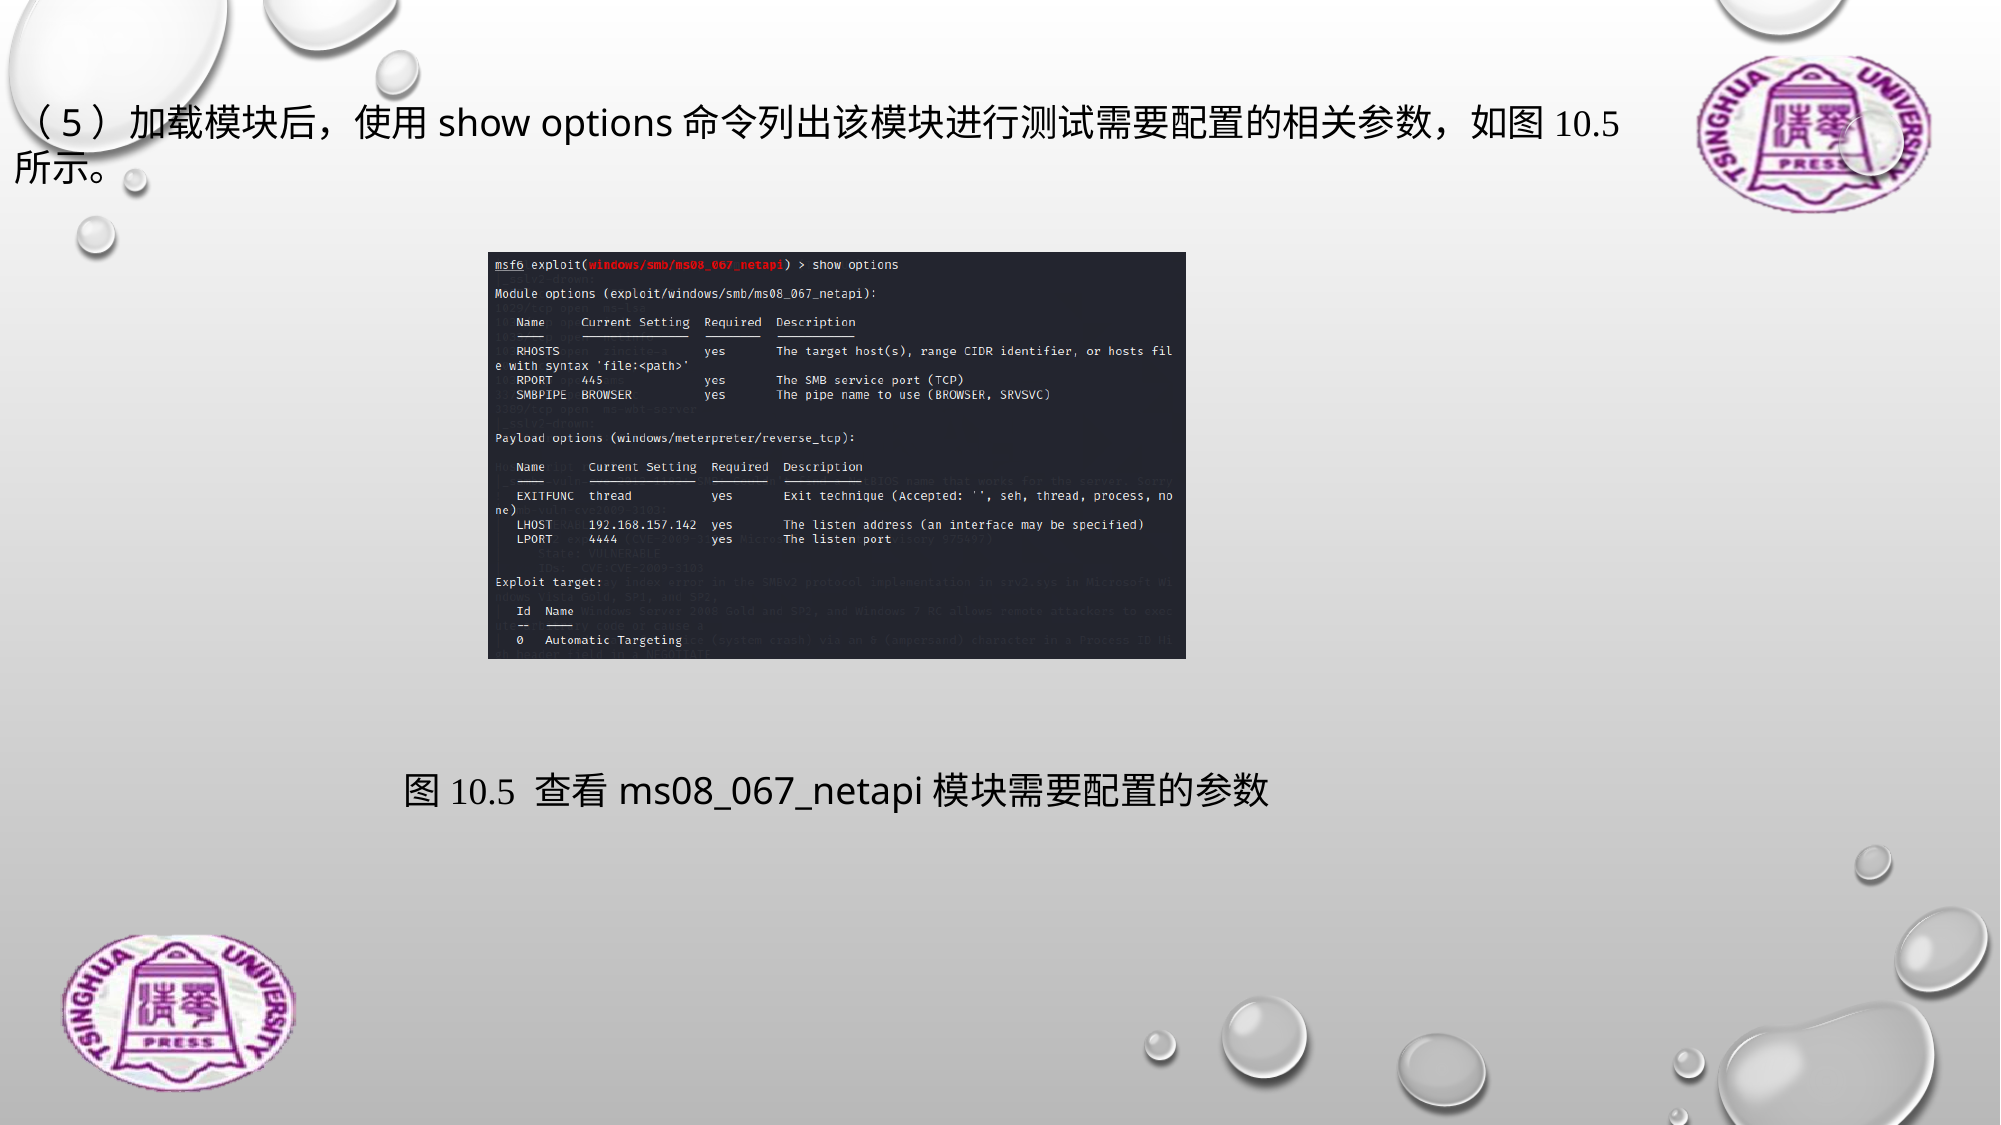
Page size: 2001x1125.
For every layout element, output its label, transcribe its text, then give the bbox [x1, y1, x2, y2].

text_box 图10.5 查看ms08_067_netapi模块需要配置的参数 [388, 759, 1286, 819]
text_box （5）加载模块后，使用show options命令列出该模块进行测试需要配置的相关参数，如图10.5所示。 [0, 92, 1674, 197]
picture [0, 0, 2000, 1125]
